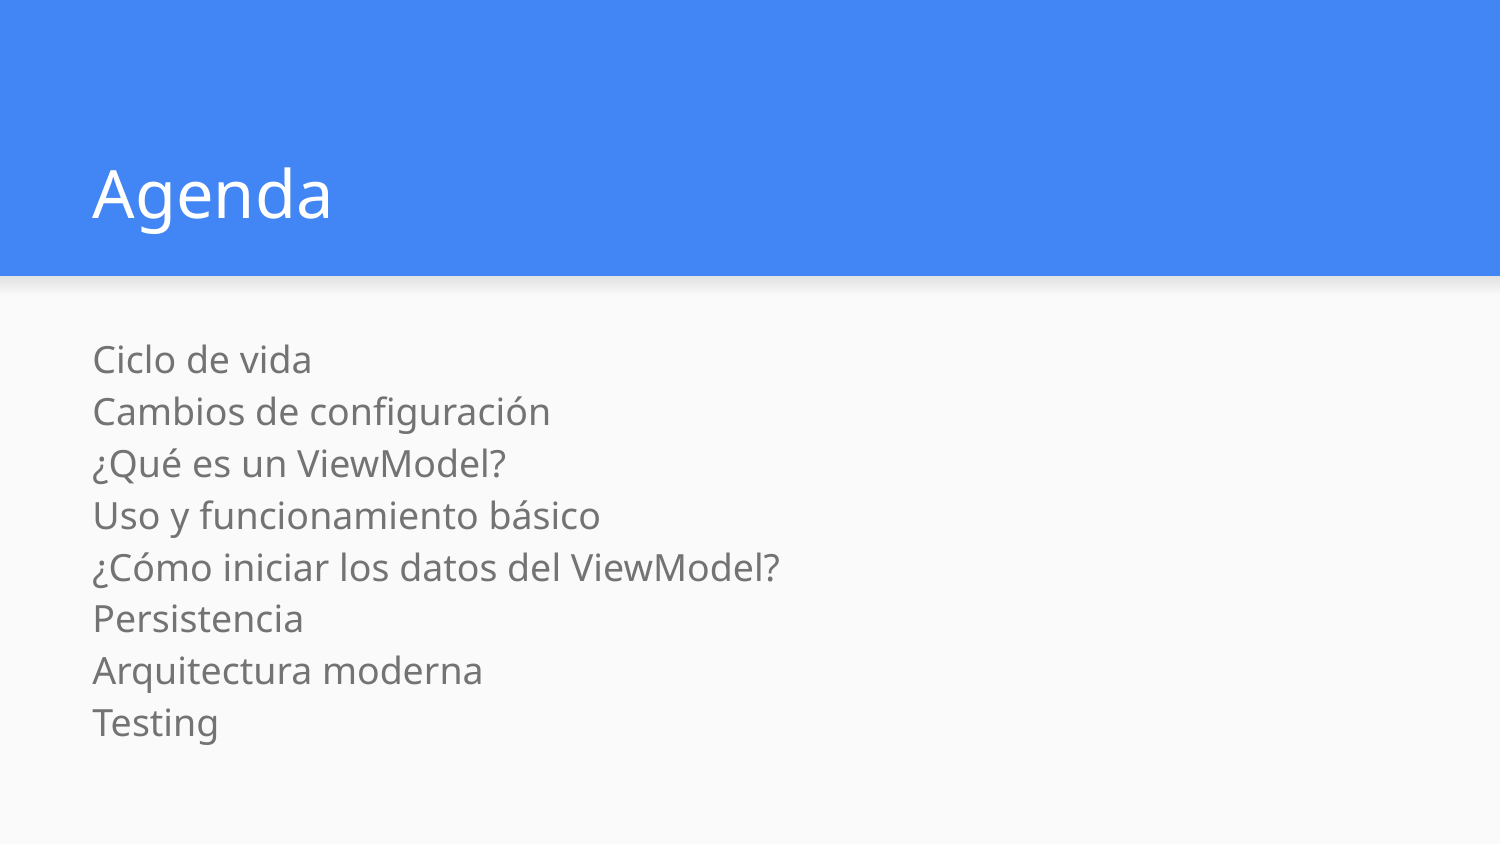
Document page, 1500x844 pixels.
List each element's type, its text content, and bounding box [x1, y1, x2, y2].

list Ciclo de vida Cambios de configuración ¿Qué es un ViewModel? Uso y funcionamiento básico ¿Cómo iniciar los datos del ViewModel? Persistencia Arquitectura moderna Testing [77, 314, 1427, 760]
title Agenda [77, 121, 1427, 248]
